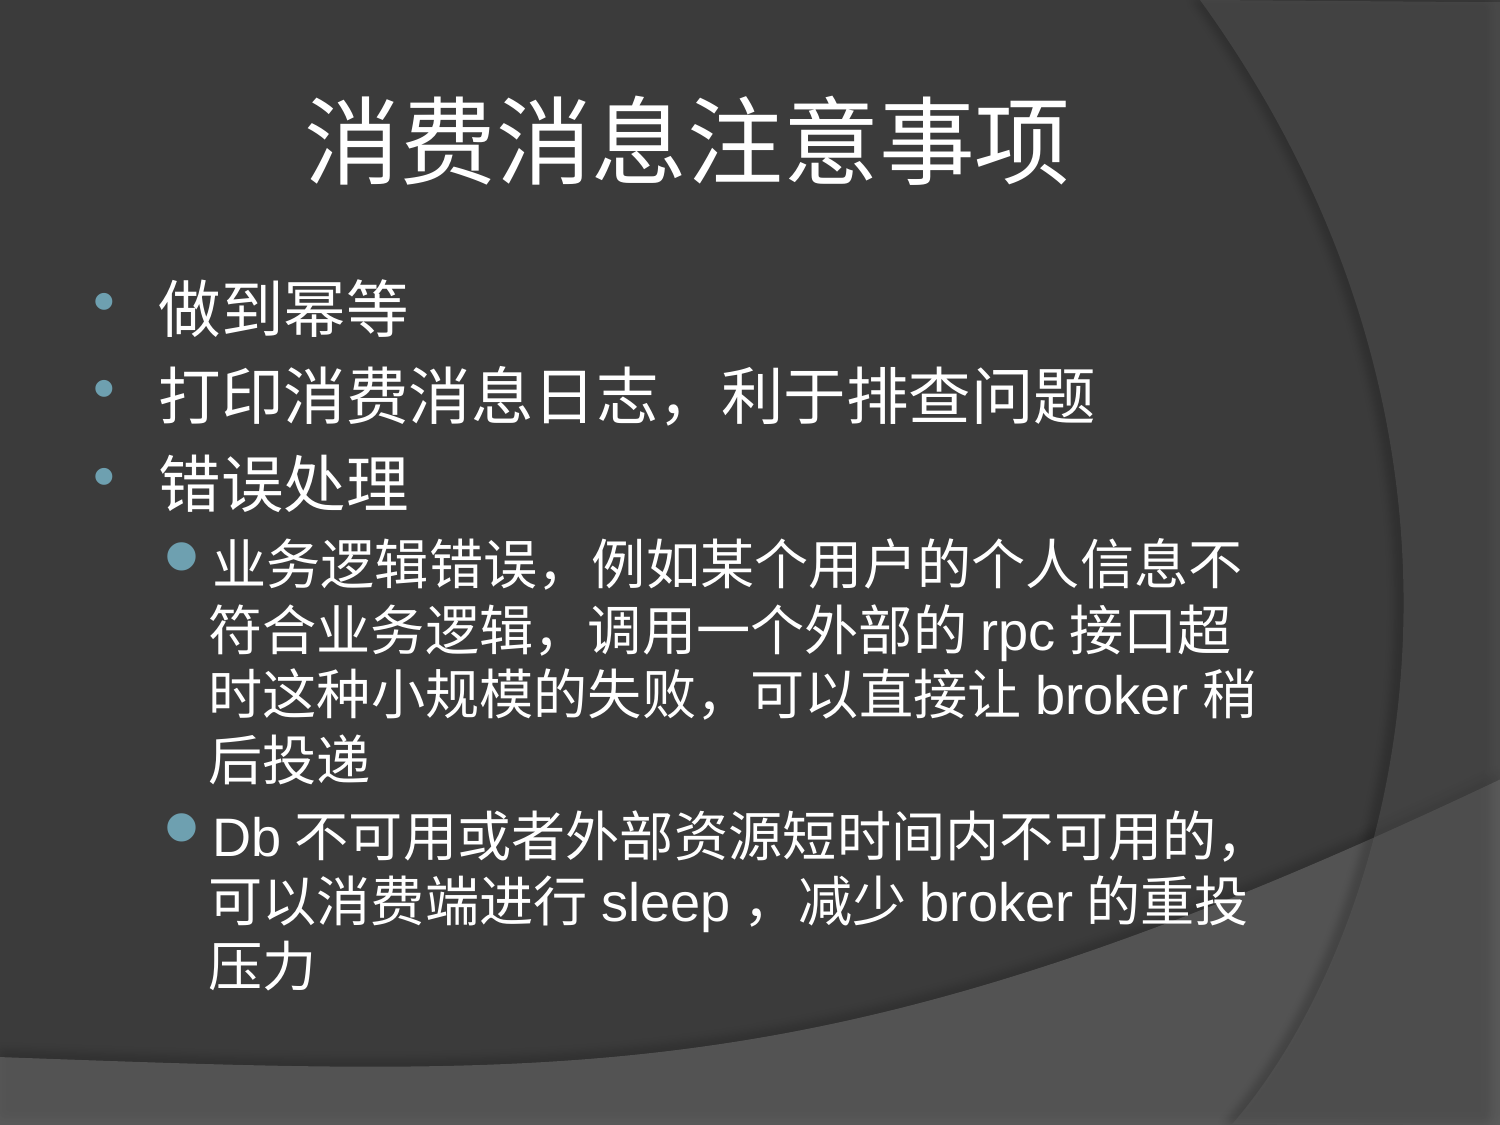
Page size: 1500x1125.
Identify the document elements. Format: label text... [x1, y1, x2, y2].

title 消费消息注意事项 [75, 45, 1300, 233]
list 做到幂等 打印消费消息日志，利于排查问题 错误处理 业务逻辑错误，例如某个用户的个人信息不符合业务逻辑，调用一个外部的rpc接口超时这种小规模的失败，可以直接让broker稍后投递 Db不可用或者外部资源短时间内不可用的，可以消费端进行sleep，减少broker的重投压力 [75, 262, 1300, 1005]
